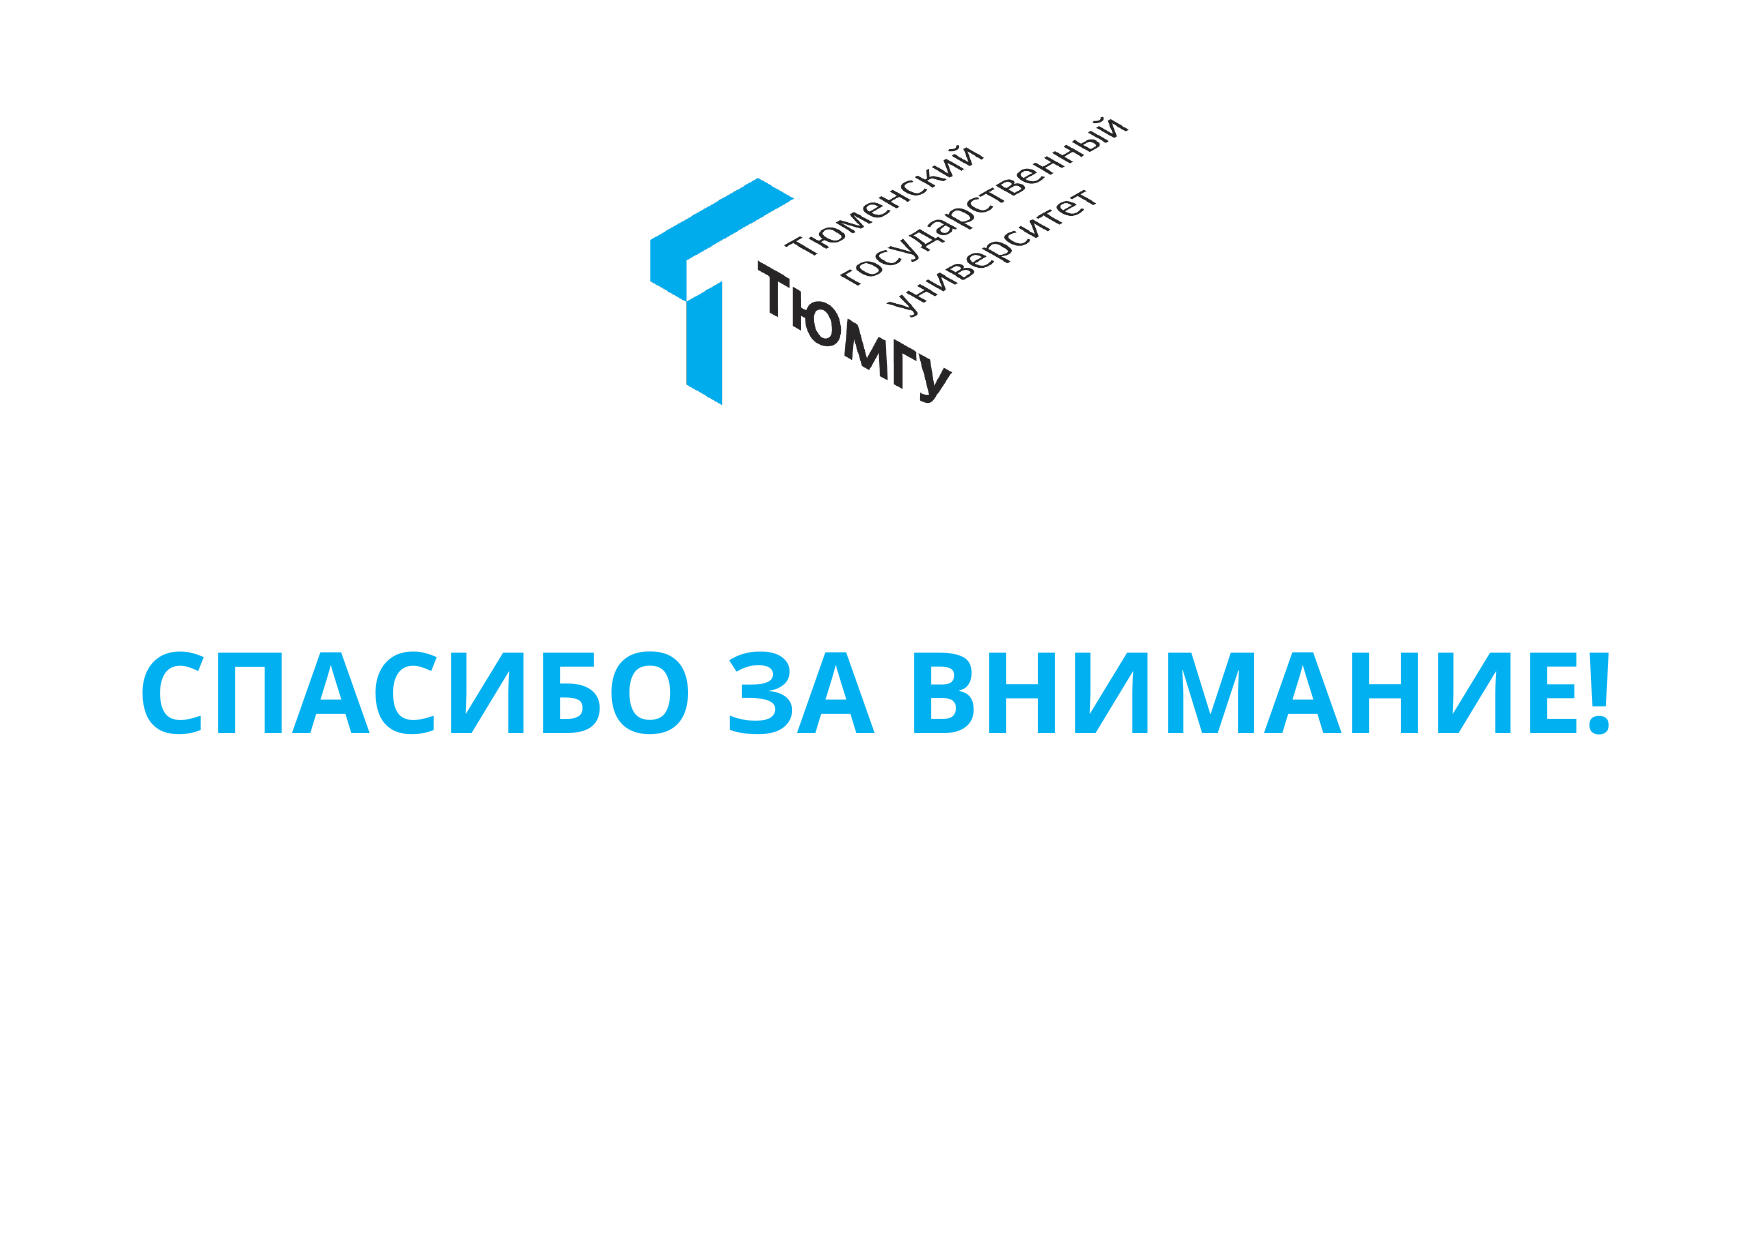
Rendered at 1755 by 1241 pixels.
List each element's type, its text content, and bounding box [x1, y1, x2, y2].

picture [643, 112, 1138, 410]
text_box СПАСИБО ЗА ВНИМАНИЕ! [24, 628, 1729, 896]
